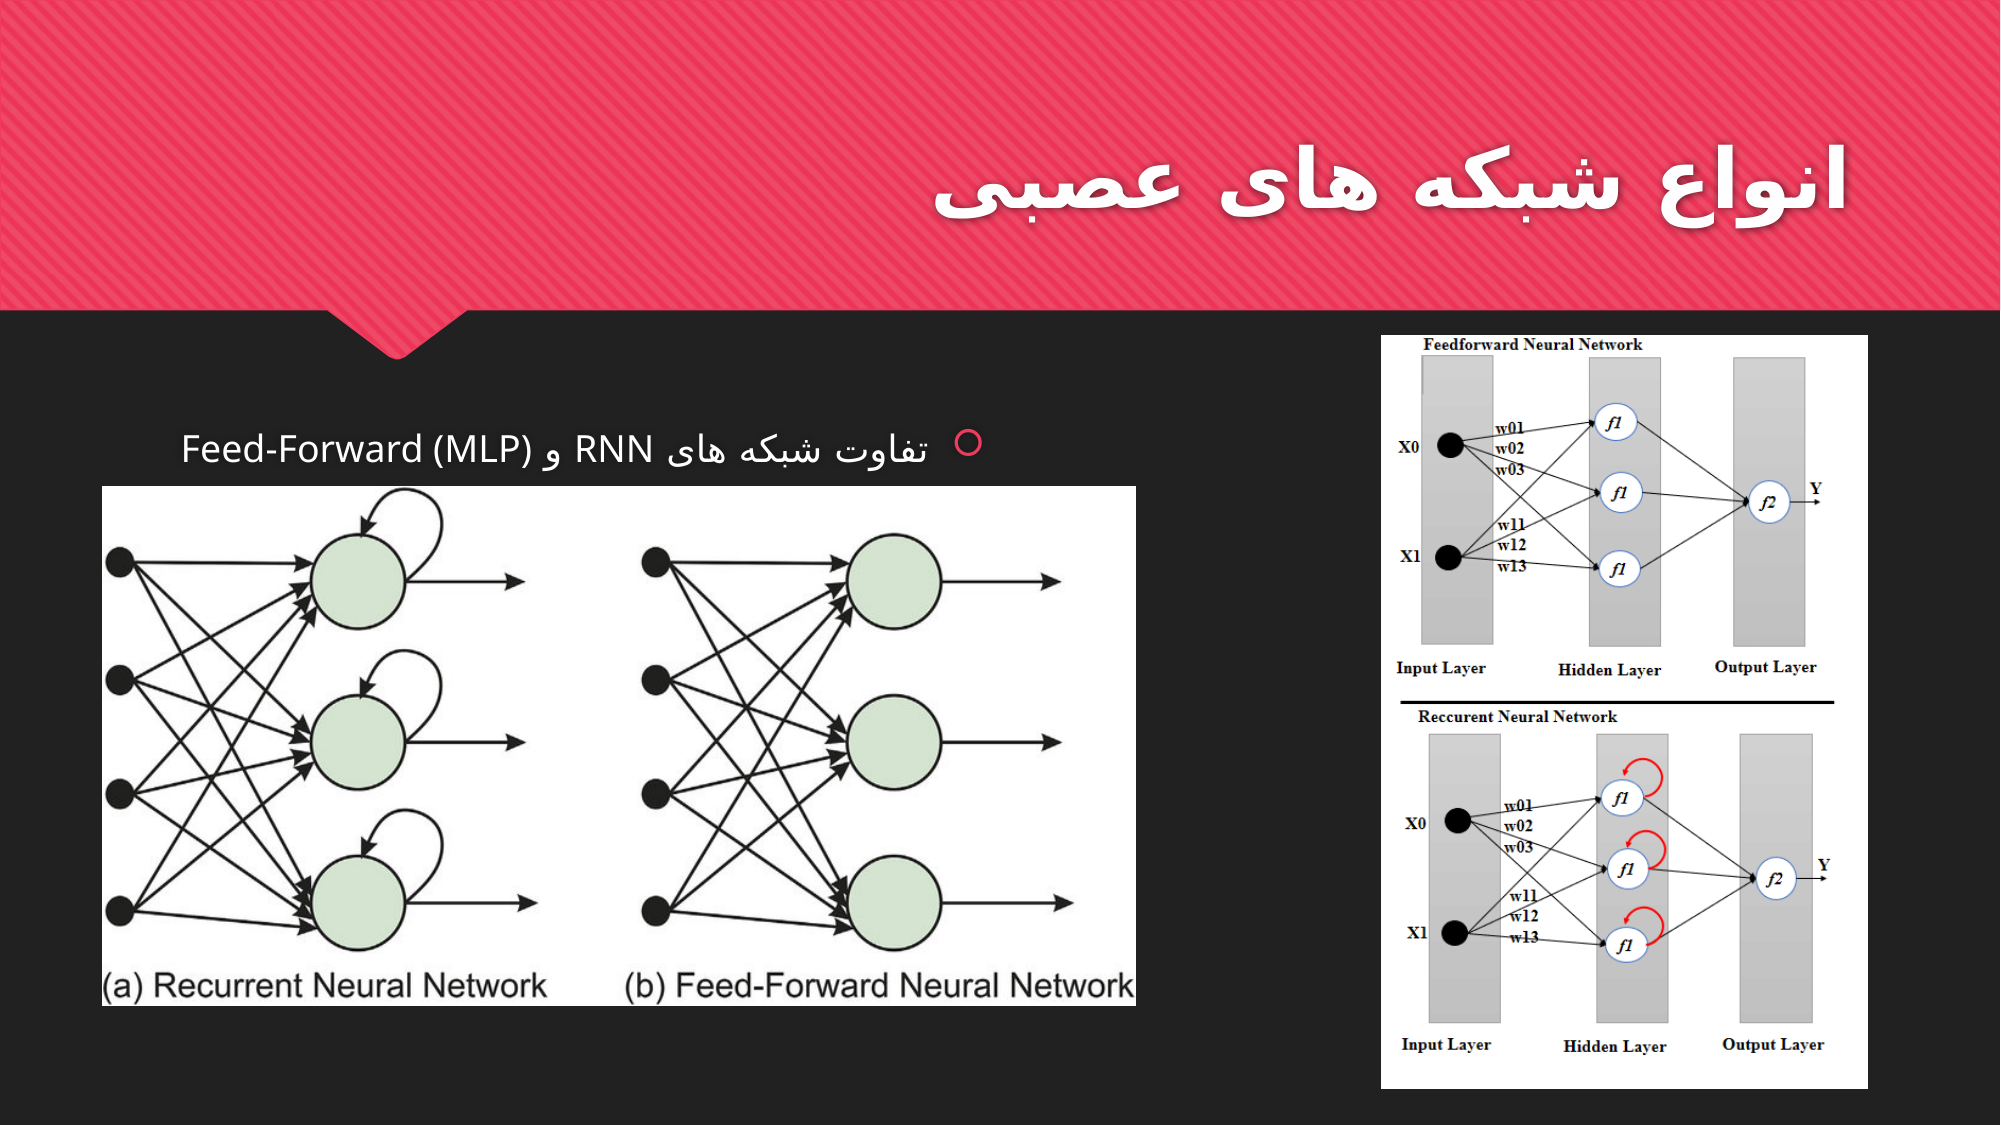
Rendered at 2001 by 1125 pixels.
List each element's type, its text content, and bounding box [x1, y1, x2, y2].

text_box تفاوت شبکه های RNN و Feed-Forward (MLP) [8, 149, 1000, 747]
title انواع شبکه های عصبی [68, 73, 1868, 233]
picture [1380, 335, 1868, 1089]
text_box [999, 78, 1535, 613]
picture [101, 486, 1136, 1006]
